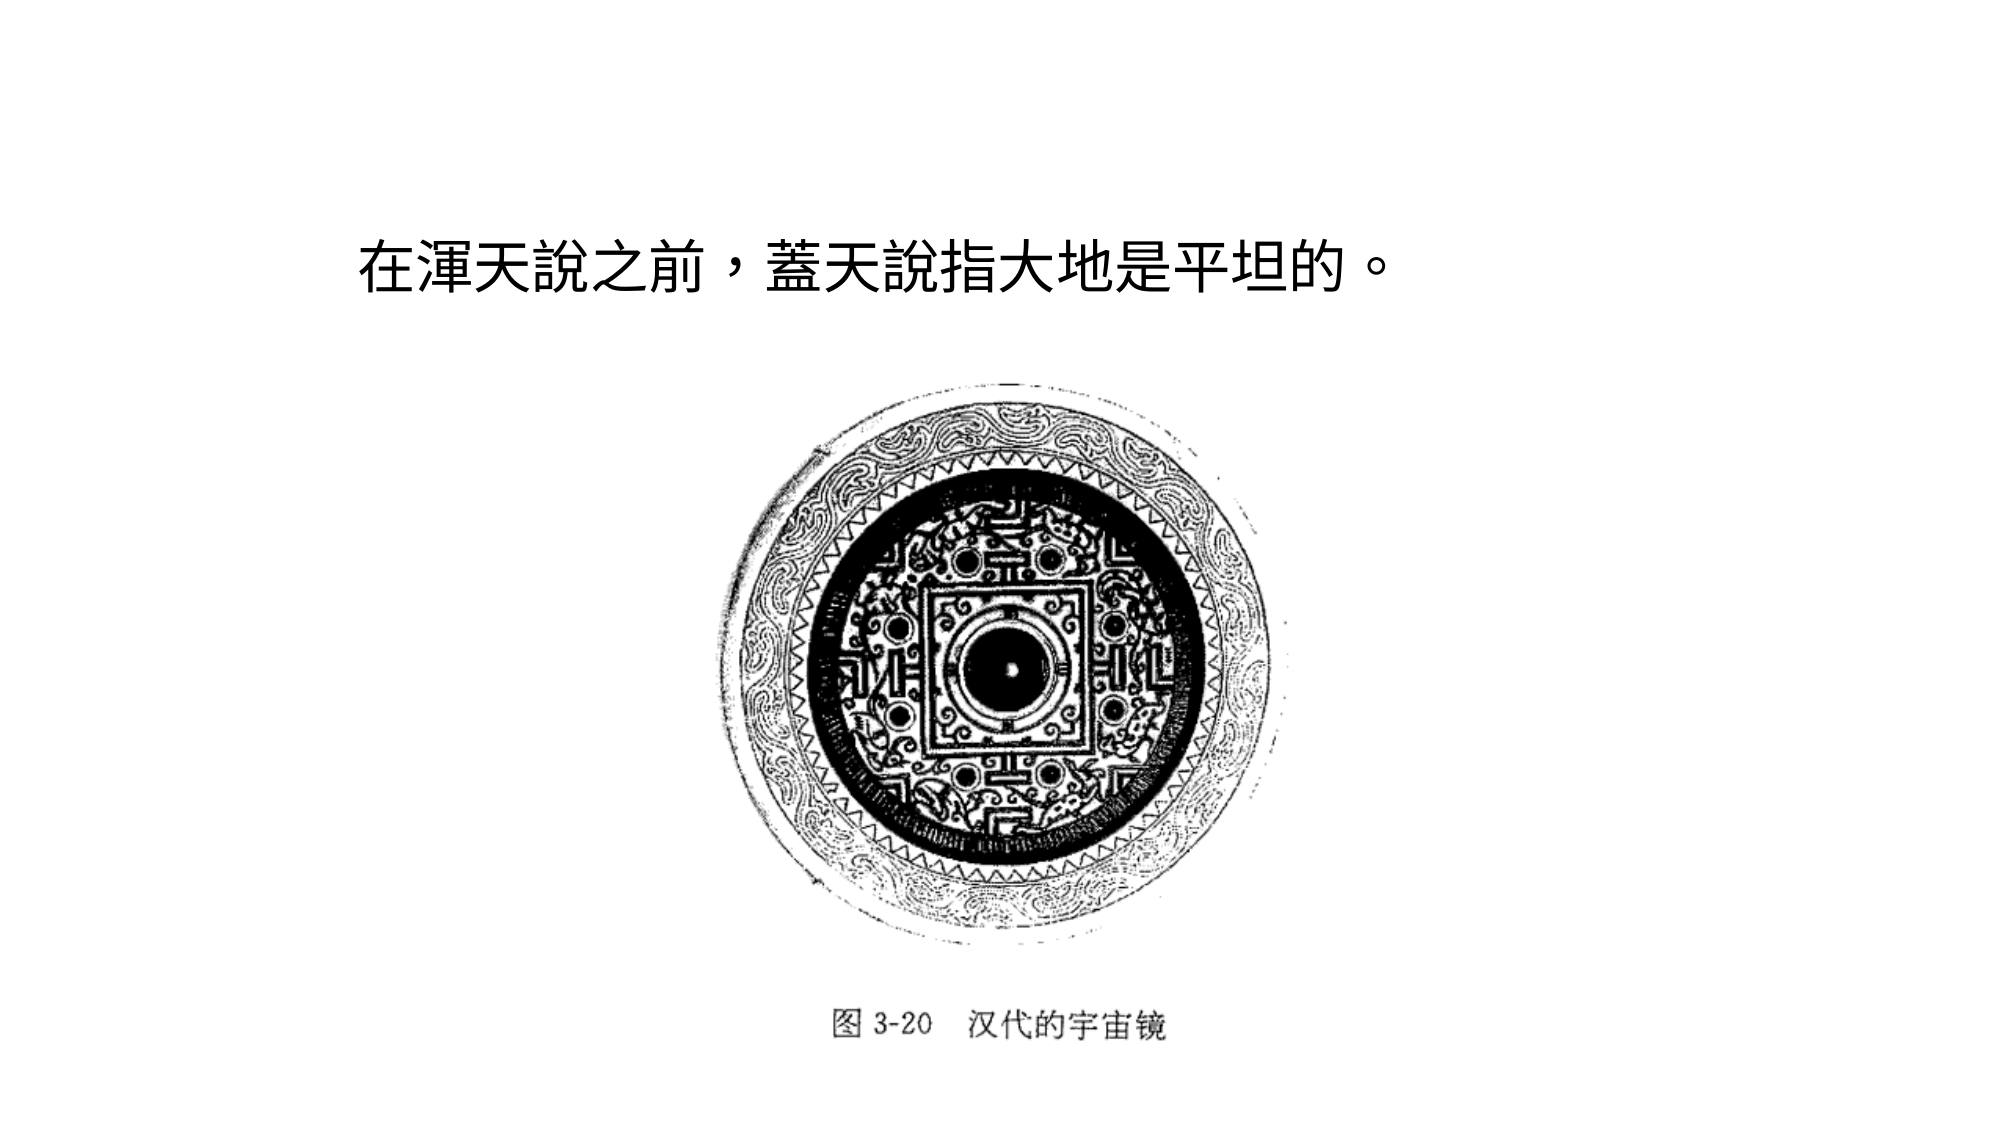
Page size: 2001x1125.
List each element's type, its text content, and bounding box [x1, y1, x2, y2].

picture [691, 334, 1309, 1050]
text_box 在渾天說之前，蓋天說指大地是平坦的。 [342, 222, 1658, 308]
